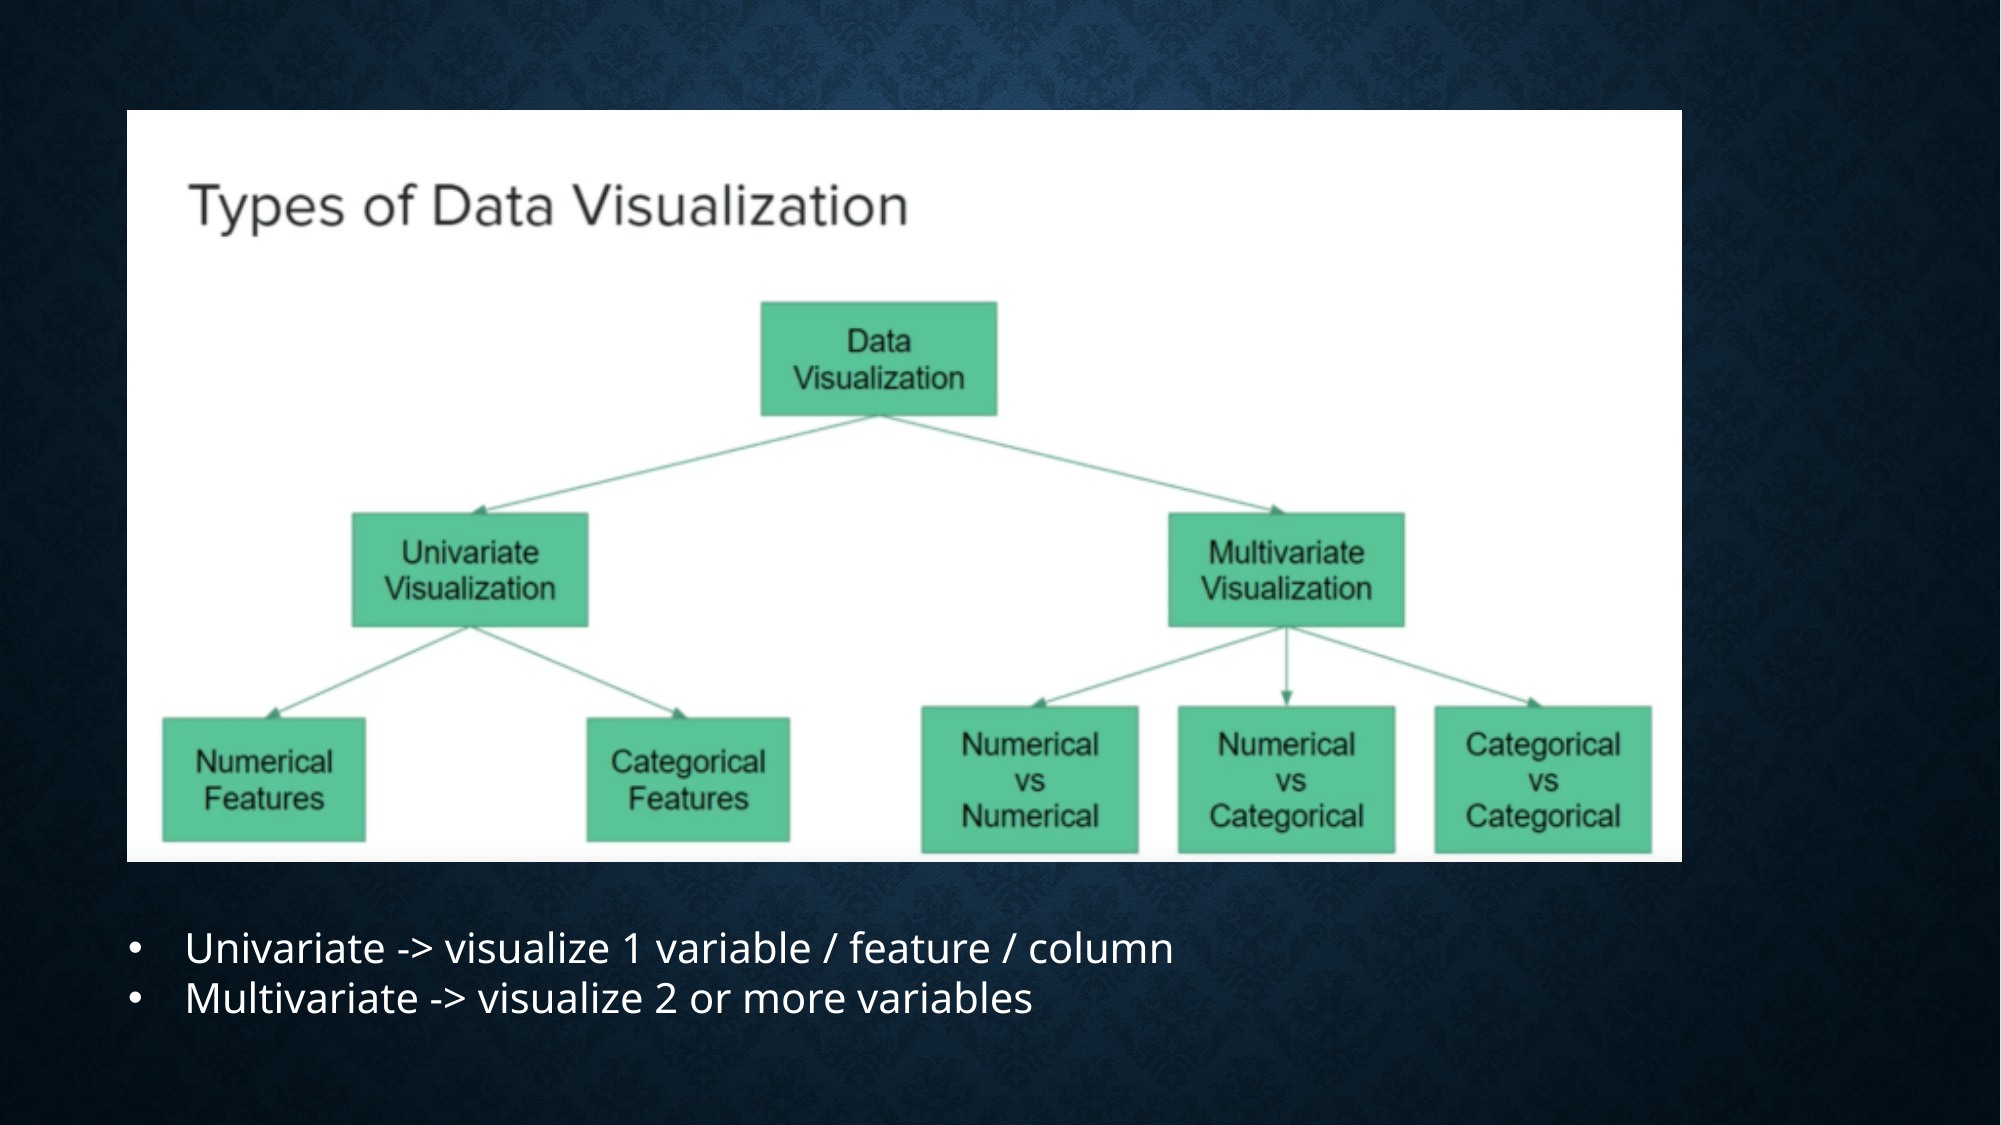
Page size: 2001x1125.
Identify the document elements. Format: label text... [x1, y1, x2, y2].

picture [126, 109, 1682, 863]
text_box Univariate -> visualize 1 variable / feature / column Multivariate -> visualize 2 or more variables [113, 914, 1352, 1030]
